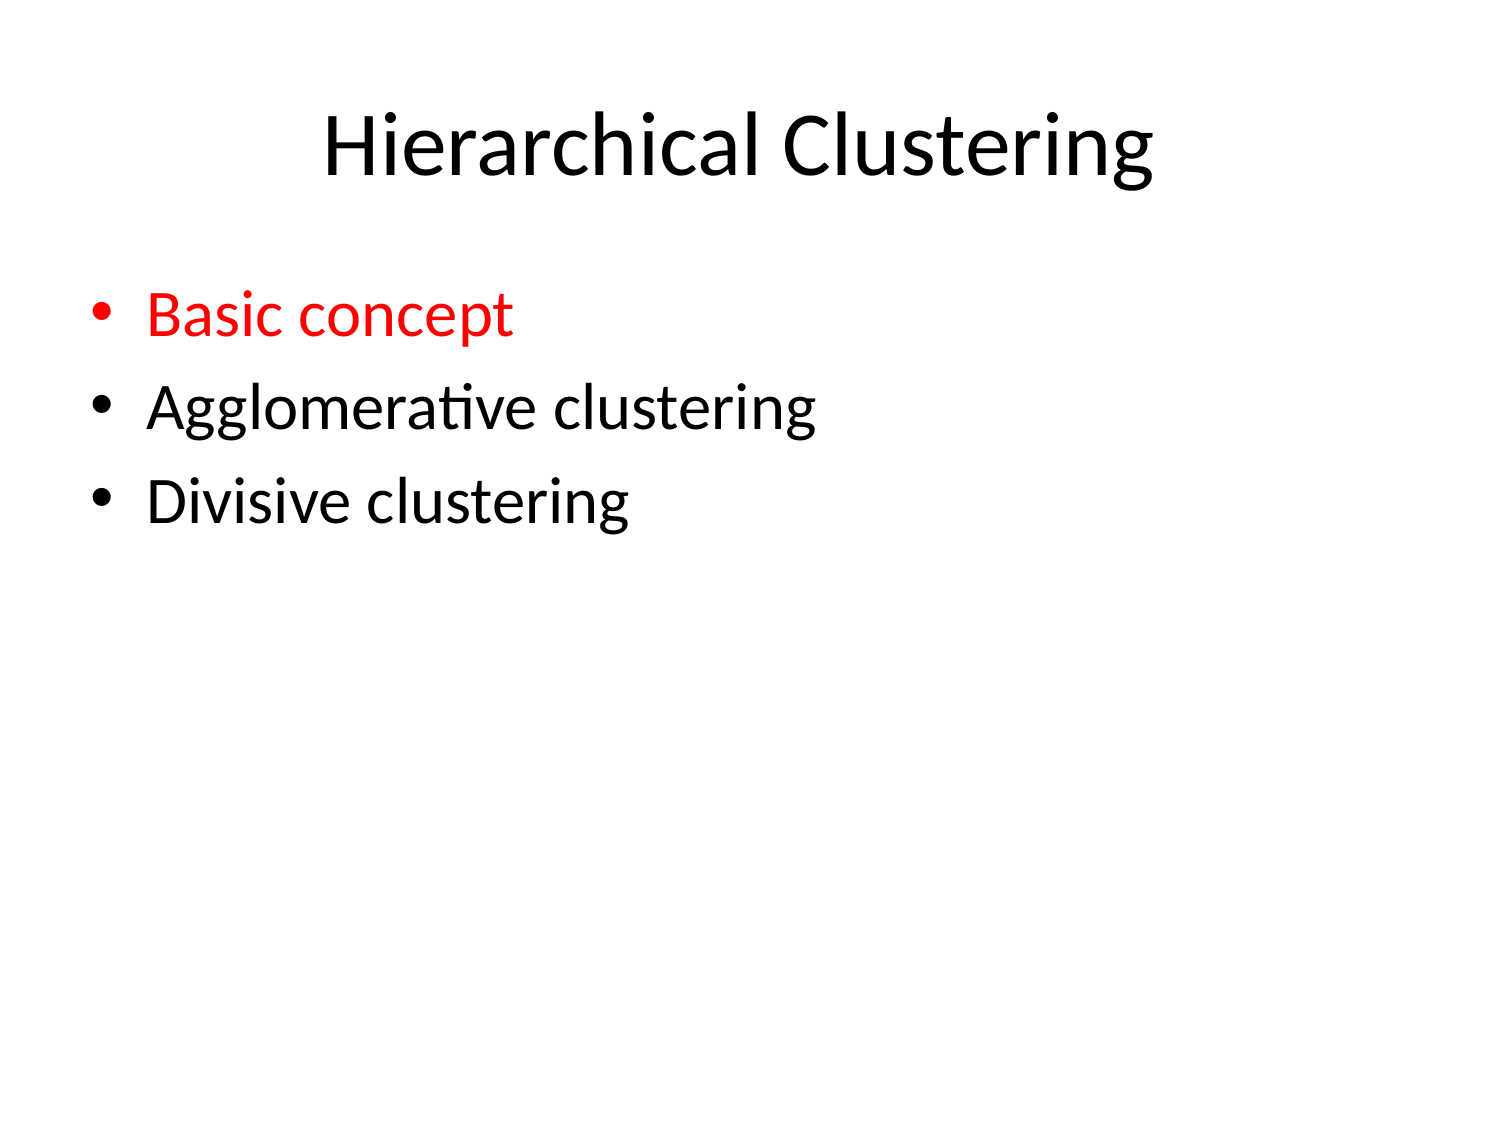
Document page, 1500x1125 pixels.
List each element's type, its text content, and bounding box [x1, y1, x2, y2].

list Basic concept Agglomerative clustering Divisive clustering [75, 262, 1425, 1005]
title Hierarchical Clustering [75, 45, 1425, 233]
